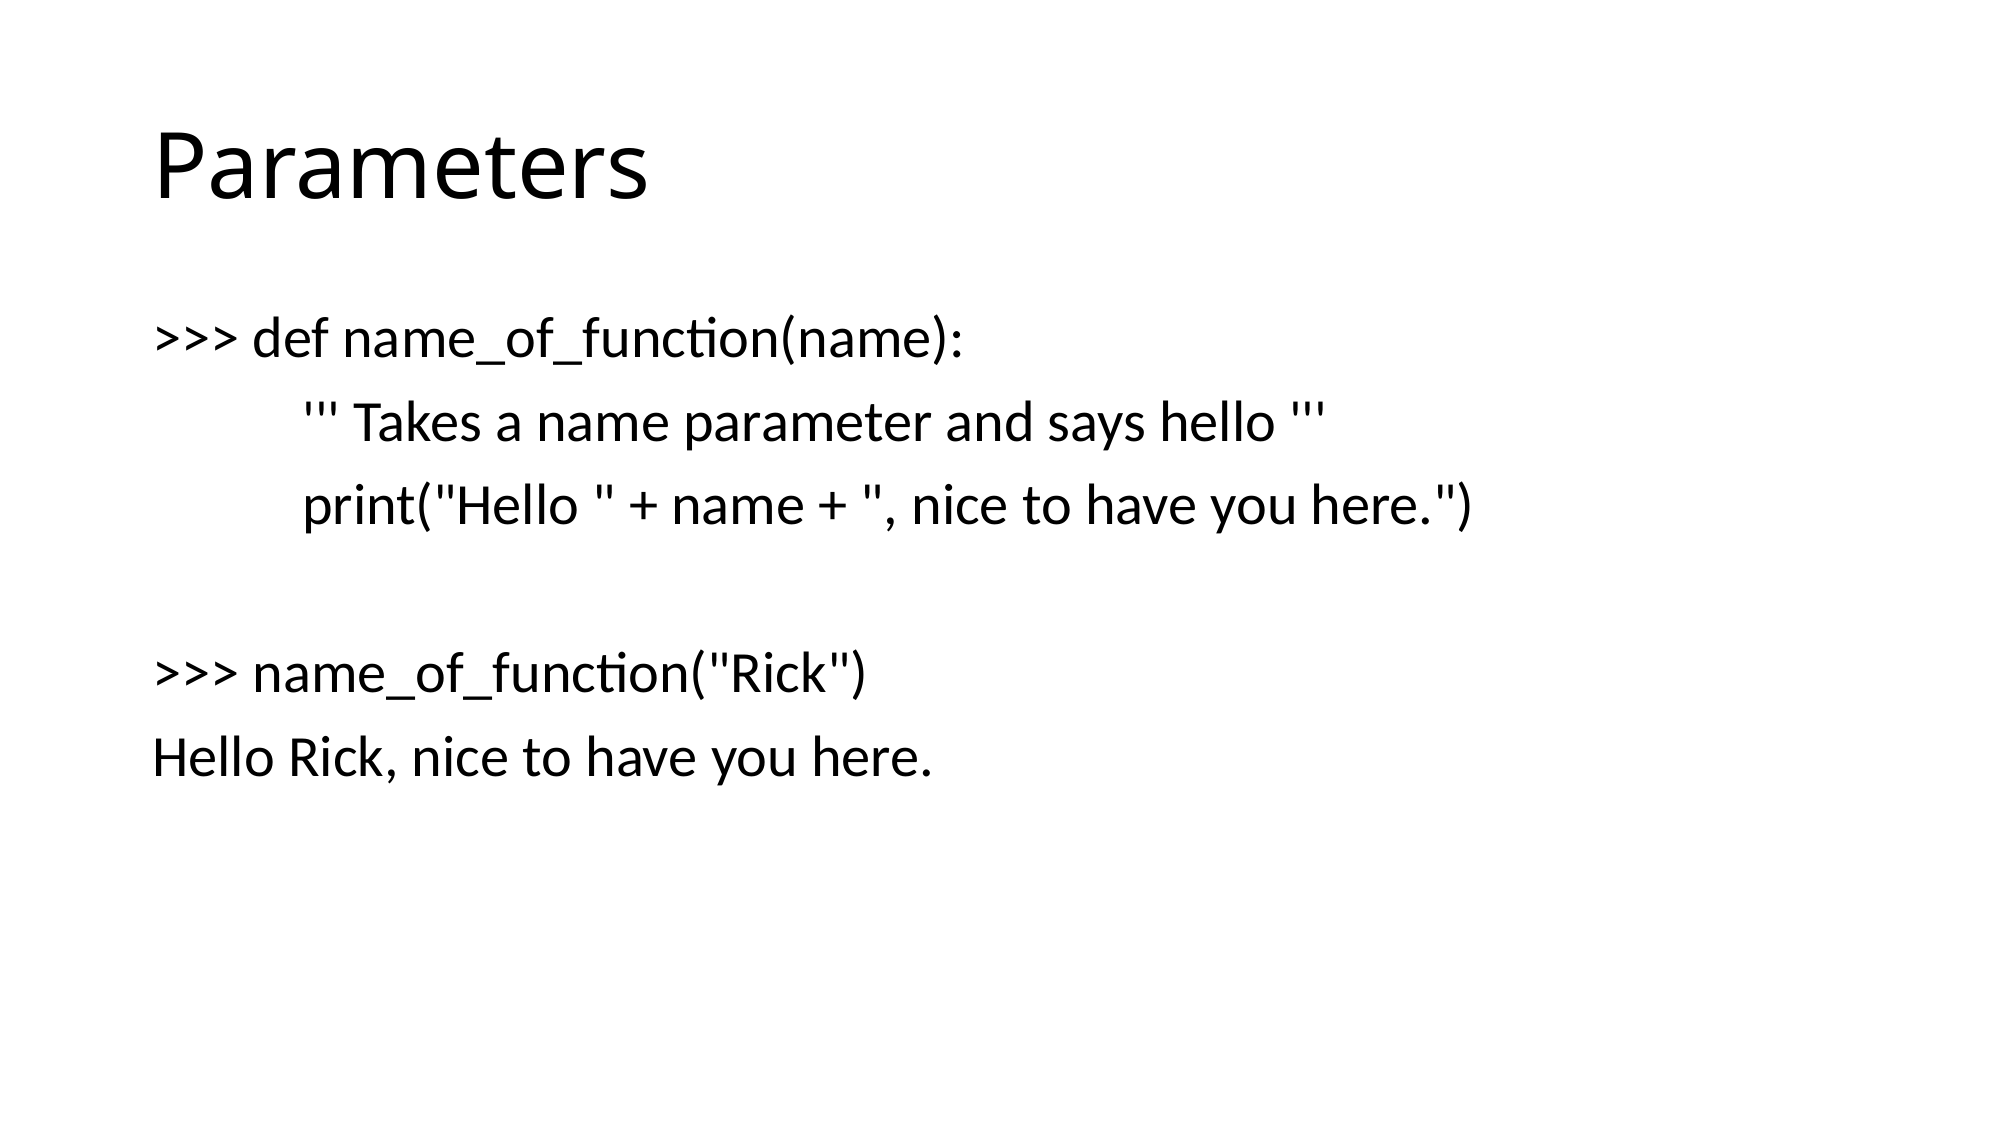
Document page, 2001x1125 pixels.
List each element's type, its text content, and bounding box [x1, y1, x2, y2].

list >>> def name_of_function(name): ''' Takes a name parameter and says hello ''' print("Hello " + name + ", nice to have you here.") >>> name_of_function("Rick") Hello Rick, nice to have you here. [137, 299, 1863, 1014]
title Parameters [137, 59, 1863, 278]
